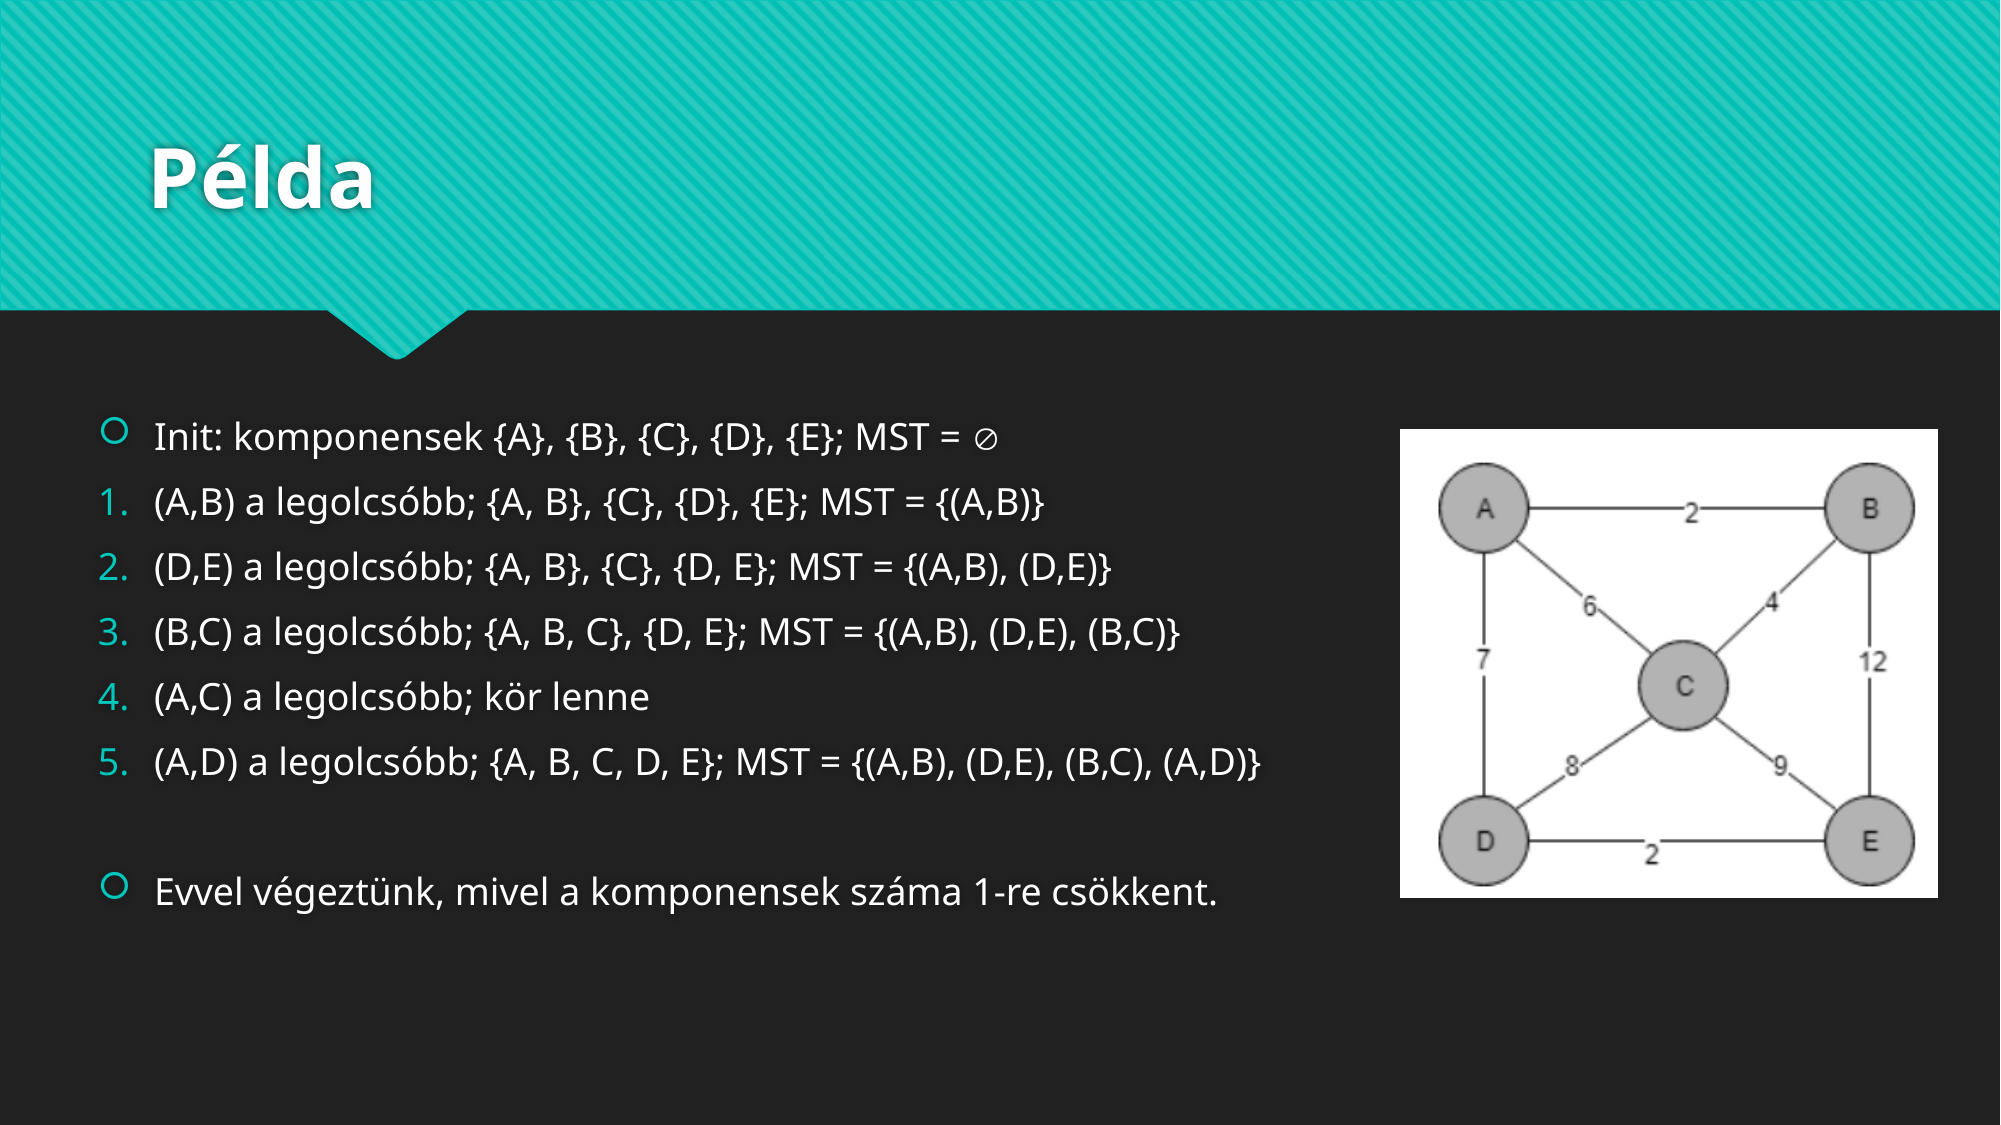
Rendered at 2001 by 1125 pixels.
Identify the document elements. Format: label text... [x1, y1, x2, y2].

list Init: komponensek {A}, {B}, {C}, {D}, {E}; MST =  (A,B) a legolcsóbb; {A, B}, {C}, {D}, {E}; MST = {(A,B)} (D,E) a legolcsóbb; {A, B}, {C}, {D, E}; MST = {(A,B), (D,E)} (B,C) a legolcsóbb; {A, B, C}, {D, E}; MST = {(A,B), (D,E), (B,C)} (A,C) a legolcsóbb; kör lenne (A,D) a legolcsóbb; {A, B, C, D, E}; MST = {(A,B), (D,E), (B,C), (A,D)} Evvel végeztünk, mivel a komponensek száma 1-re csökkent. [82, 364, 1815, 962]
title Példa [132, 73, 1868, 233]
picture [1400, 429, 1938, 898]
